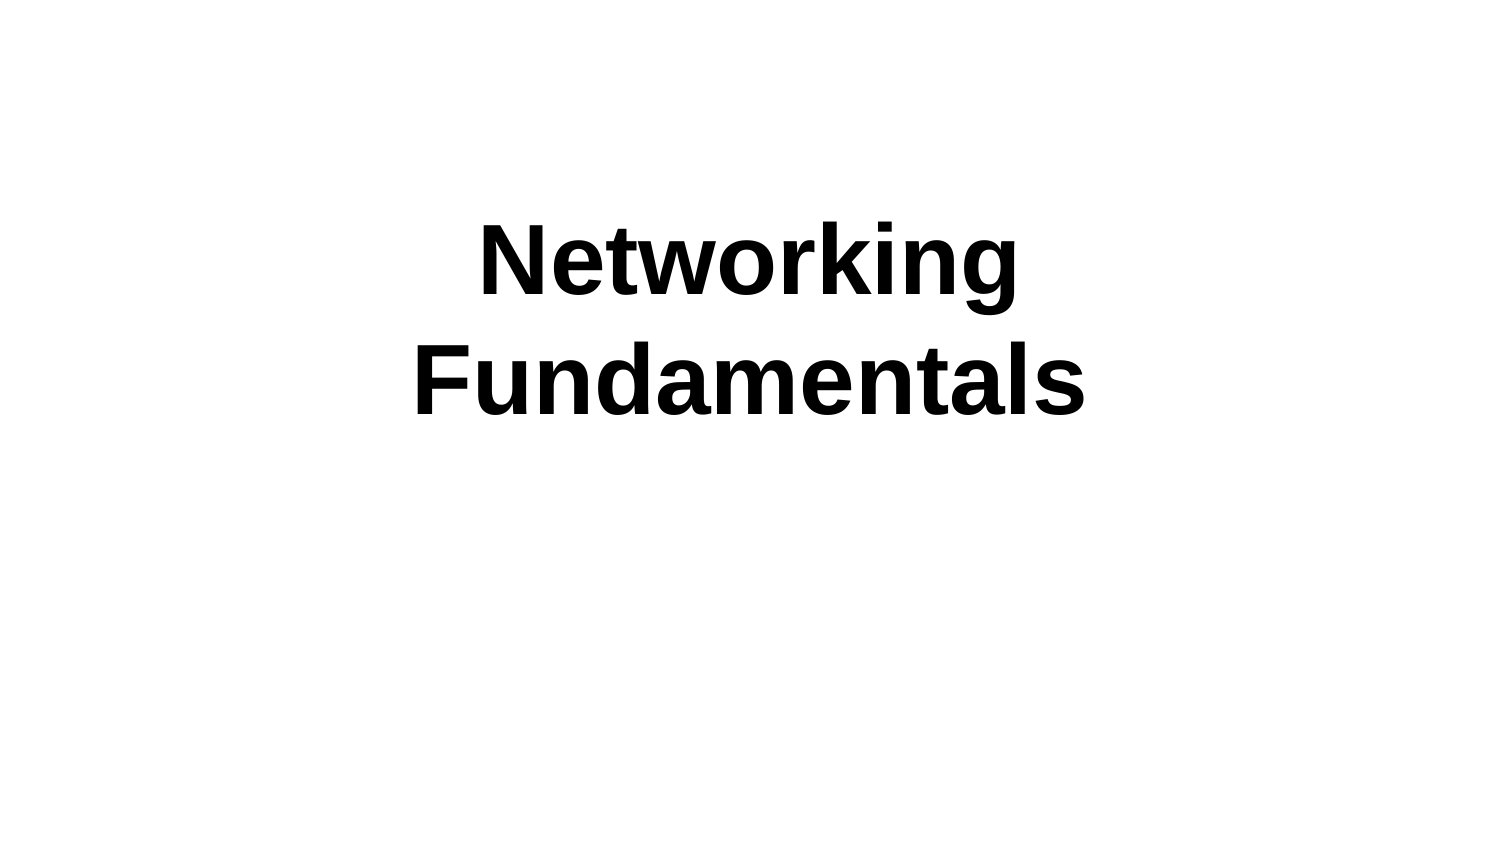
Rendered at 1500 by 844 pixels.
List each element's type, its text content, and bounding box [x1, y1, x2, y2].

title Networking Fundamentals [112, 259, 1388, 450]
